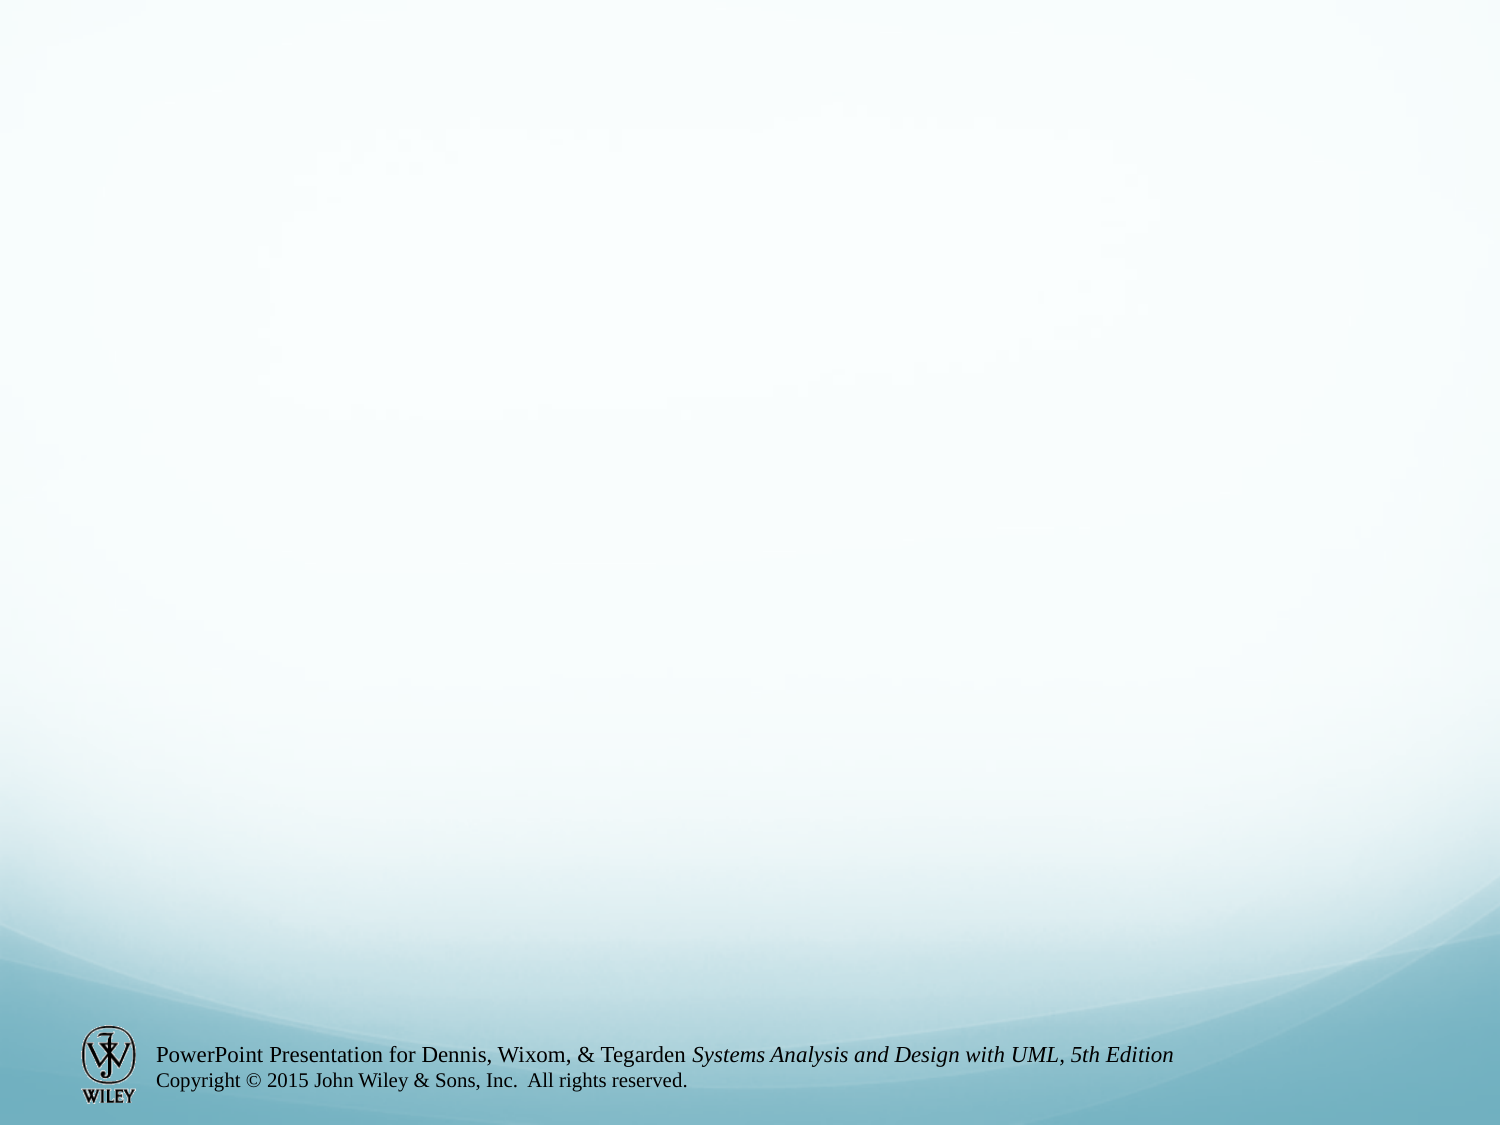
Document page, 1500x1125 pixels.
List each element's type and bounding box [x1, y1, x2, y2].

picture [78, 1024, 138, 1105]
